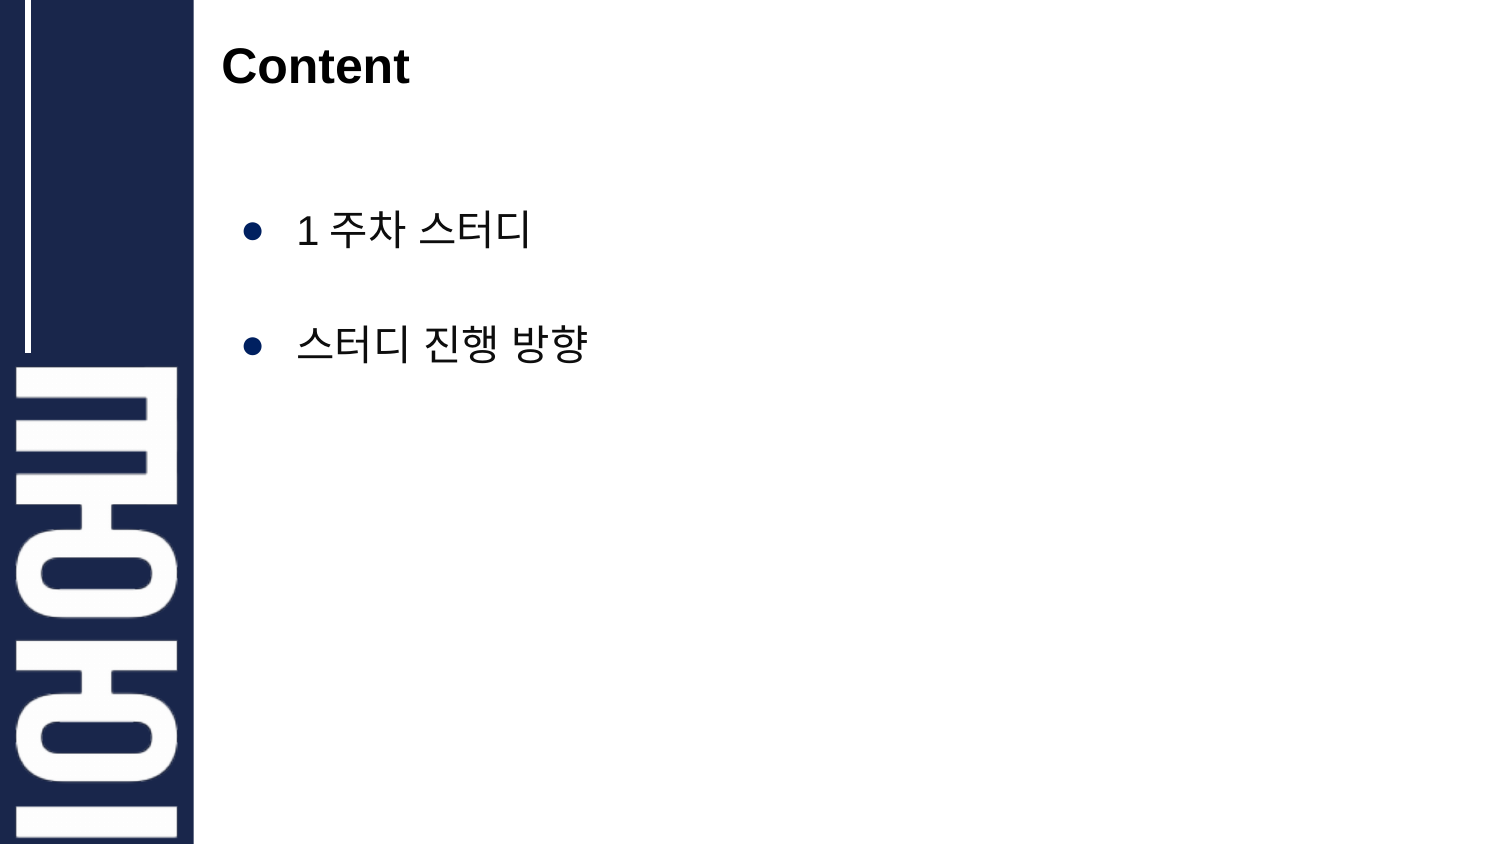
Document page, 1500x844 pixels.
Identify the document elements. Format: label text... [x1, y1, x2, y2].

picture [1, 352, 194, 844]
list 1주차 스터디 스터디 진행 방향 [206, 131, 1480, 830]
title Content [206, 18, 1480, 113]
